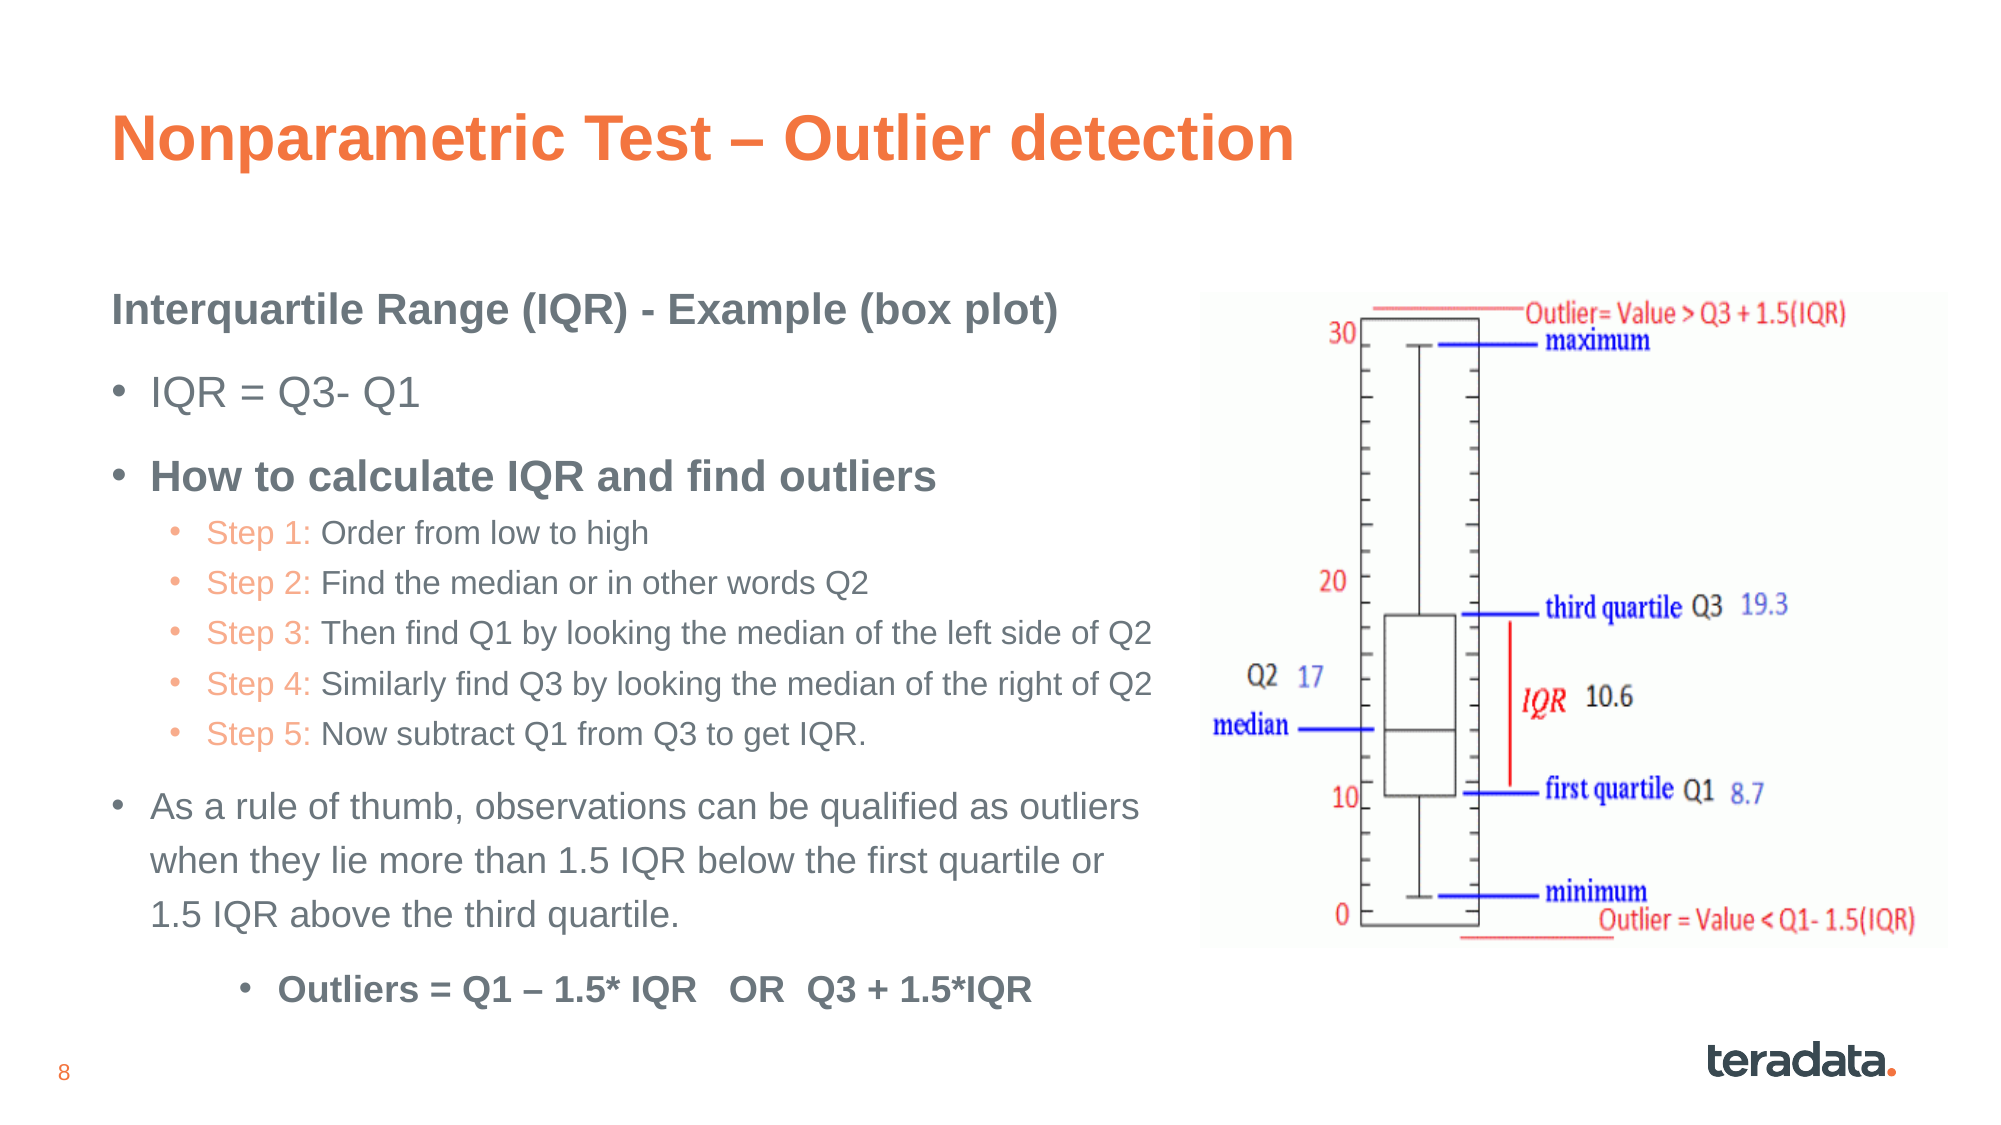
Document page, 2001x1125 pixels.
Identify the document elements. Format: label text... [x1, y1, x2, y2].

picture [1708, 1041, 1896, 1077]
picture [1199, 292, 1948, 948]
list Interquartile Range (IQR) - Example (box plot) IQR = Q3- Q1 How to calculate IQR and find outliers Step 1: Order from low to high Step 2: Find the median or in other words Q2 Step 3: Then find Q1 by looking the median of the left side of Q2 Step 4: Similarly find Q3 by looking the median of the right of Q2 Step 5: Now subtract Q1 from Q3 to get IQR. As a rule of thumb, observations can be qualified as outliers when they lie more than 1.5 IQR below the first quartile or 1.5 IQR above the third quartile. Outliers = Q1 – 1.5* IQR OR Q3 + 1.5*IQR [96, 262, 1176, 1019]
title Nonparametric Test – Outlier detection [96, 64, 1822, 183]
